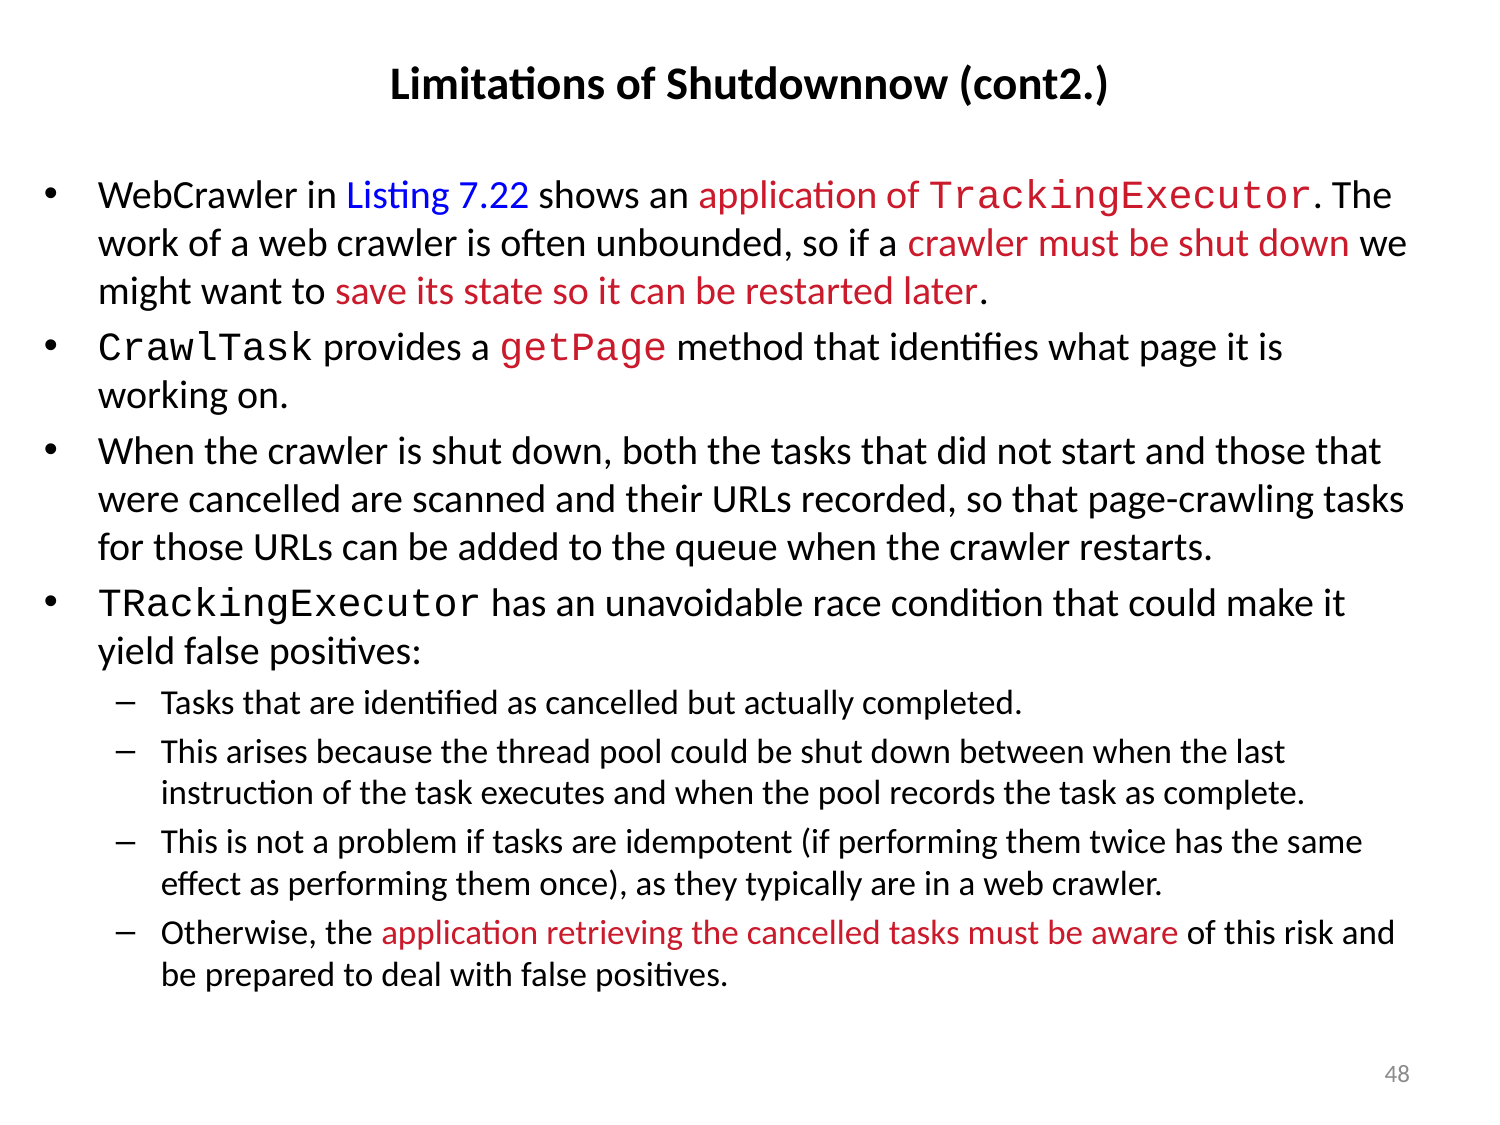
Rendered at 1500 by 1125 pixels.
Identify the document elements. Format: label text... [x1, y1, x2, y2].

title Limitations of Shutdownnow (cont2.) [75, 45, 1425, 118]
slide_number 48 [1074, 1042, 1425, 1103]
list WebCrawler in Listing 7.22 shows an application of TrackingExecutor. The work of a web crawler is often unbounded, so if a crawler must be shut down we might want to save its state so it can be restarted later. CrawlTask provides a getPage method that identifies what page it is working on. When the crawler is shut down, both the tasks that did not start and those that were cancelled are scanned and their URLs recorded, so that page-crawling tasks for those URLs can be added to the queue when the crawler restarts. TRackingExecutor has an unavoidable race condition that could make it yield false positives: Tasks that are identified as cancelled but actually completed. This arises because the thread pool could be shut down between when the last instruction of the task executes and when the pool records the task as complete. This is not a problem if tasks are idempotent (if performing them twice has the same effect as performing them once), as they typically are in a web crawler. Otherwise, the application retrieving the cancelled tasks must be aware of this risk and be prepared to deal with false positives. [28, 160, 1425, 1005]
